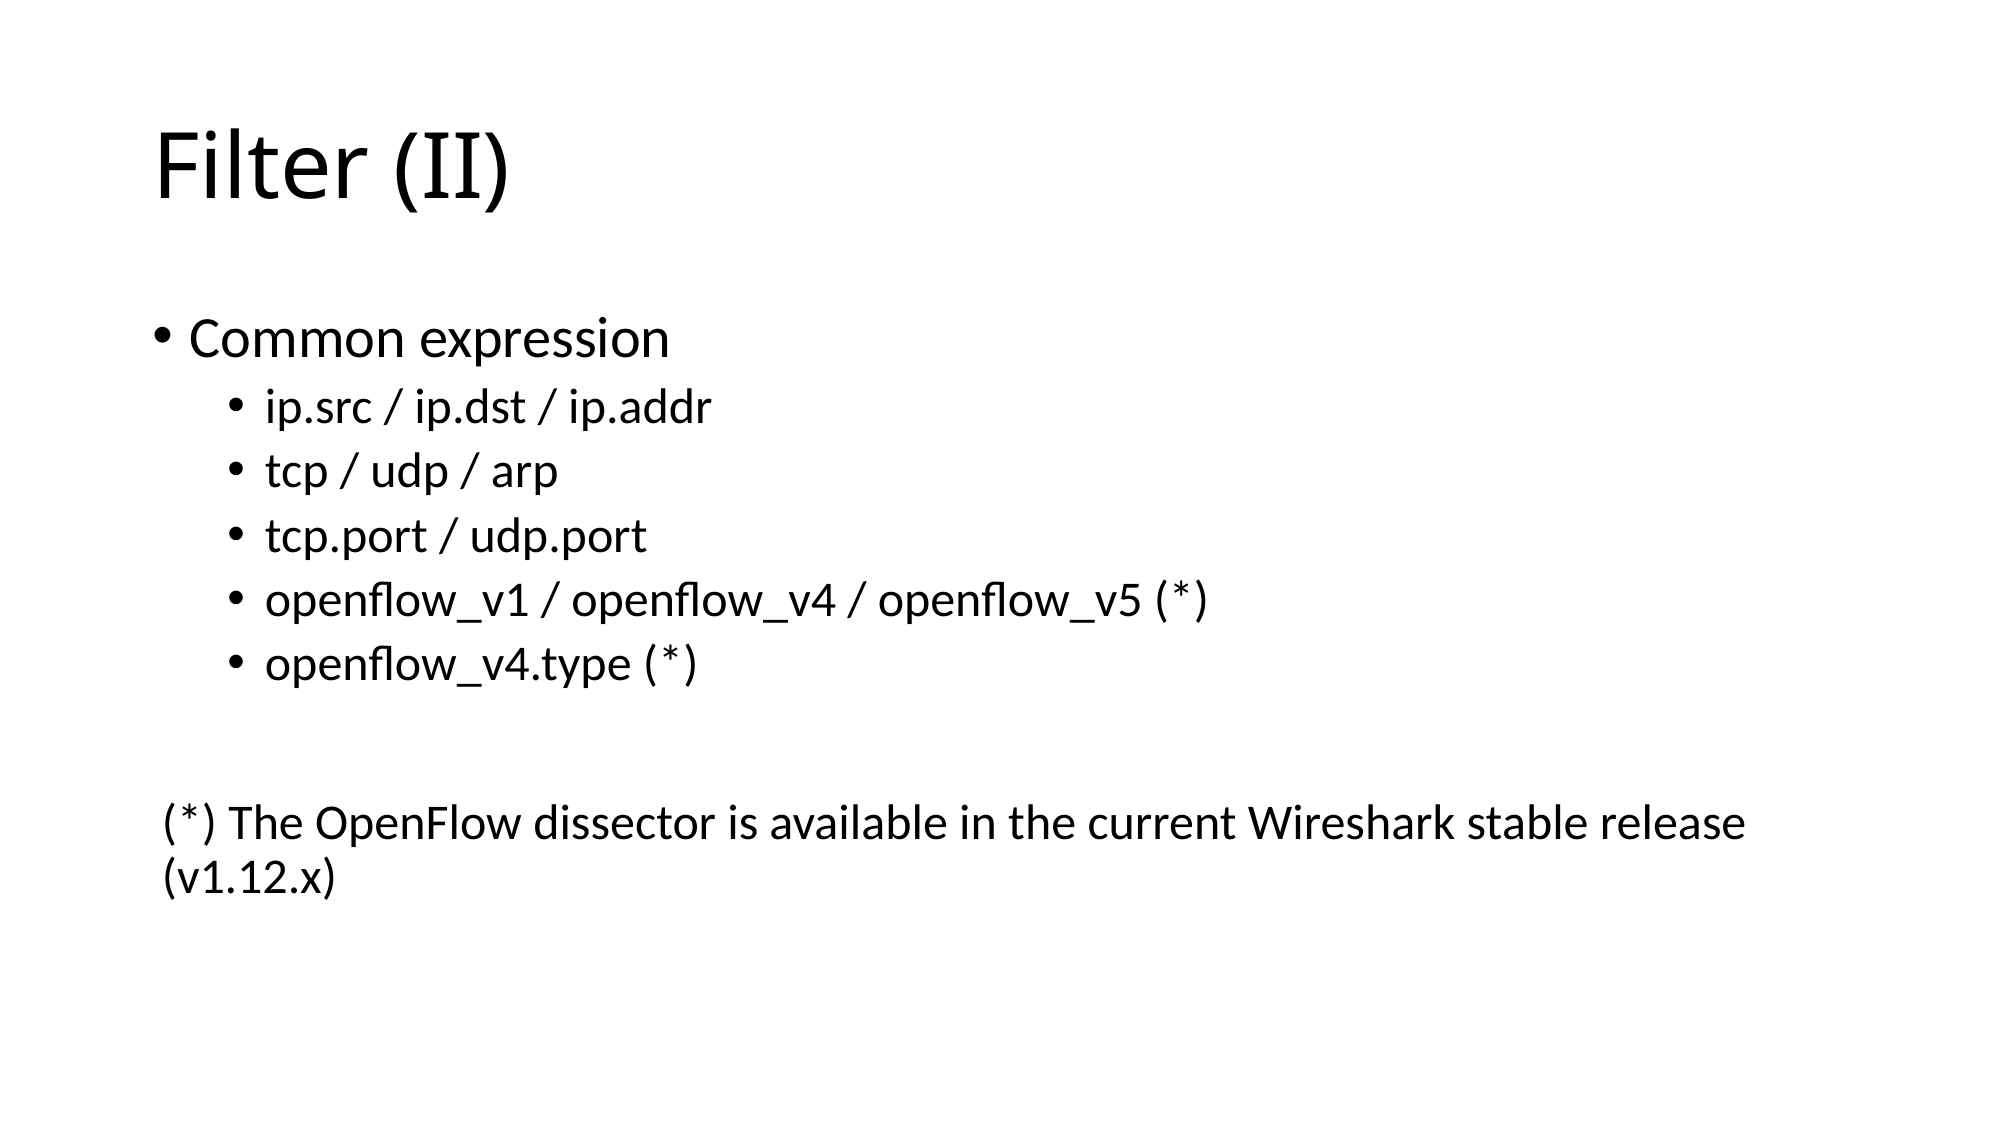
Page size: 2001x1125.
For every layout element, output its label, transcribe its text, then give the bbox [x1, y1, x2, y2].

title Filter (II) [137, 59, 1863, 278]
list Common expression ip.src / ip.dst / ip.addr tcp / udp / arp tcp.port / udp.port openflow_v1 / openflow_v4 / openflow_v5 (*) openflow_v4.type (*) (*) The OpenFlow dissector is available in the current Wireshark stable release (v1.12.x) [137, 299, 1863, 1014]
